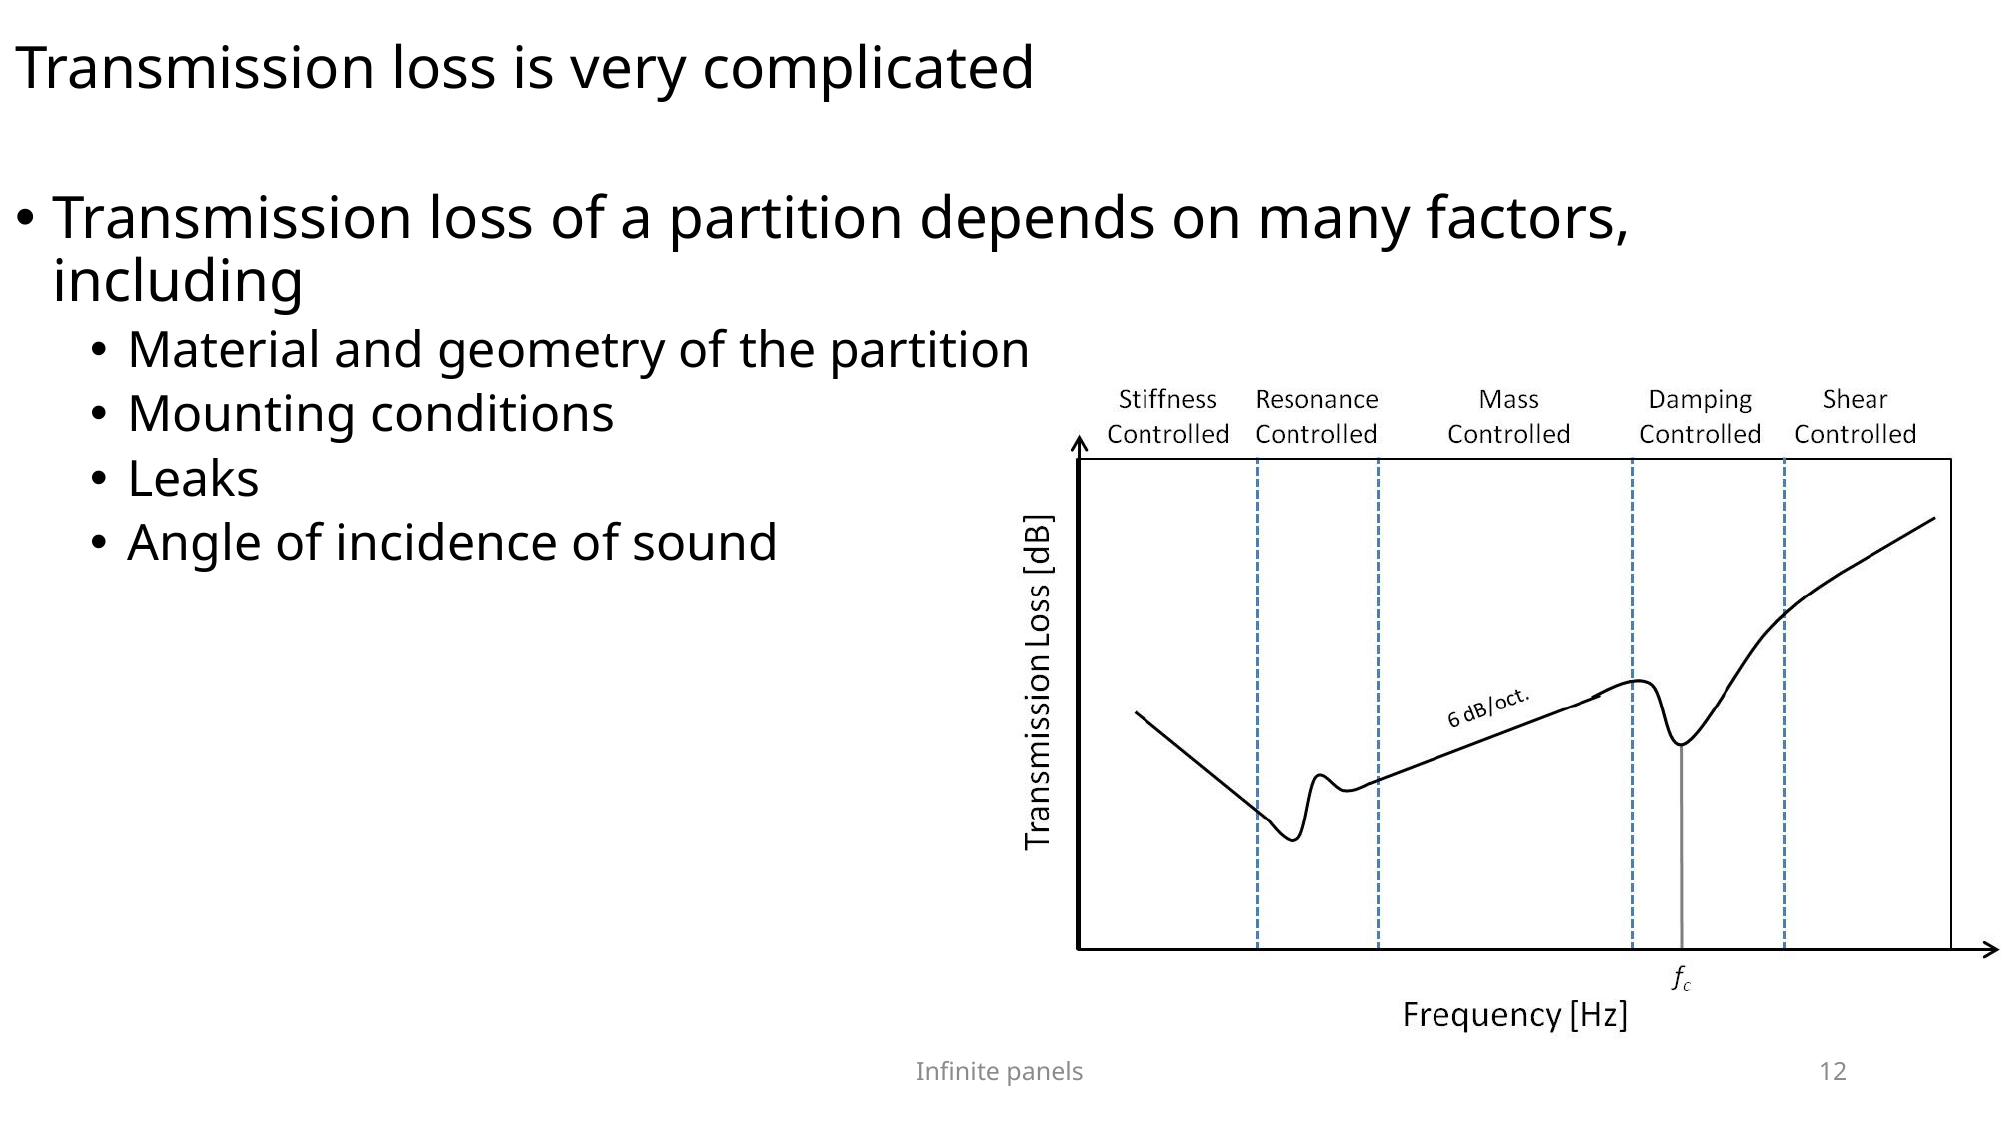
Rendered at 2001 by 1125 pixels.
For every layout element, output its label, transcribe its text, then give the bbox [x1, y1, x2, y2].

picture [1001, 372, 2000, 1043]
footer Infinite panels [662, 1042, 1338, 1103]
slide_number 12 [1412, 1043, 1863, 1103]
title Transmission loss is very complicated [0, 0, 2000, 140]
list Transmission loss of a partition depends on many factors, including Material and geometry of the partition Mounting conditions Leaks Angle of incidence of sound [0, 180, 1725, 1007]
